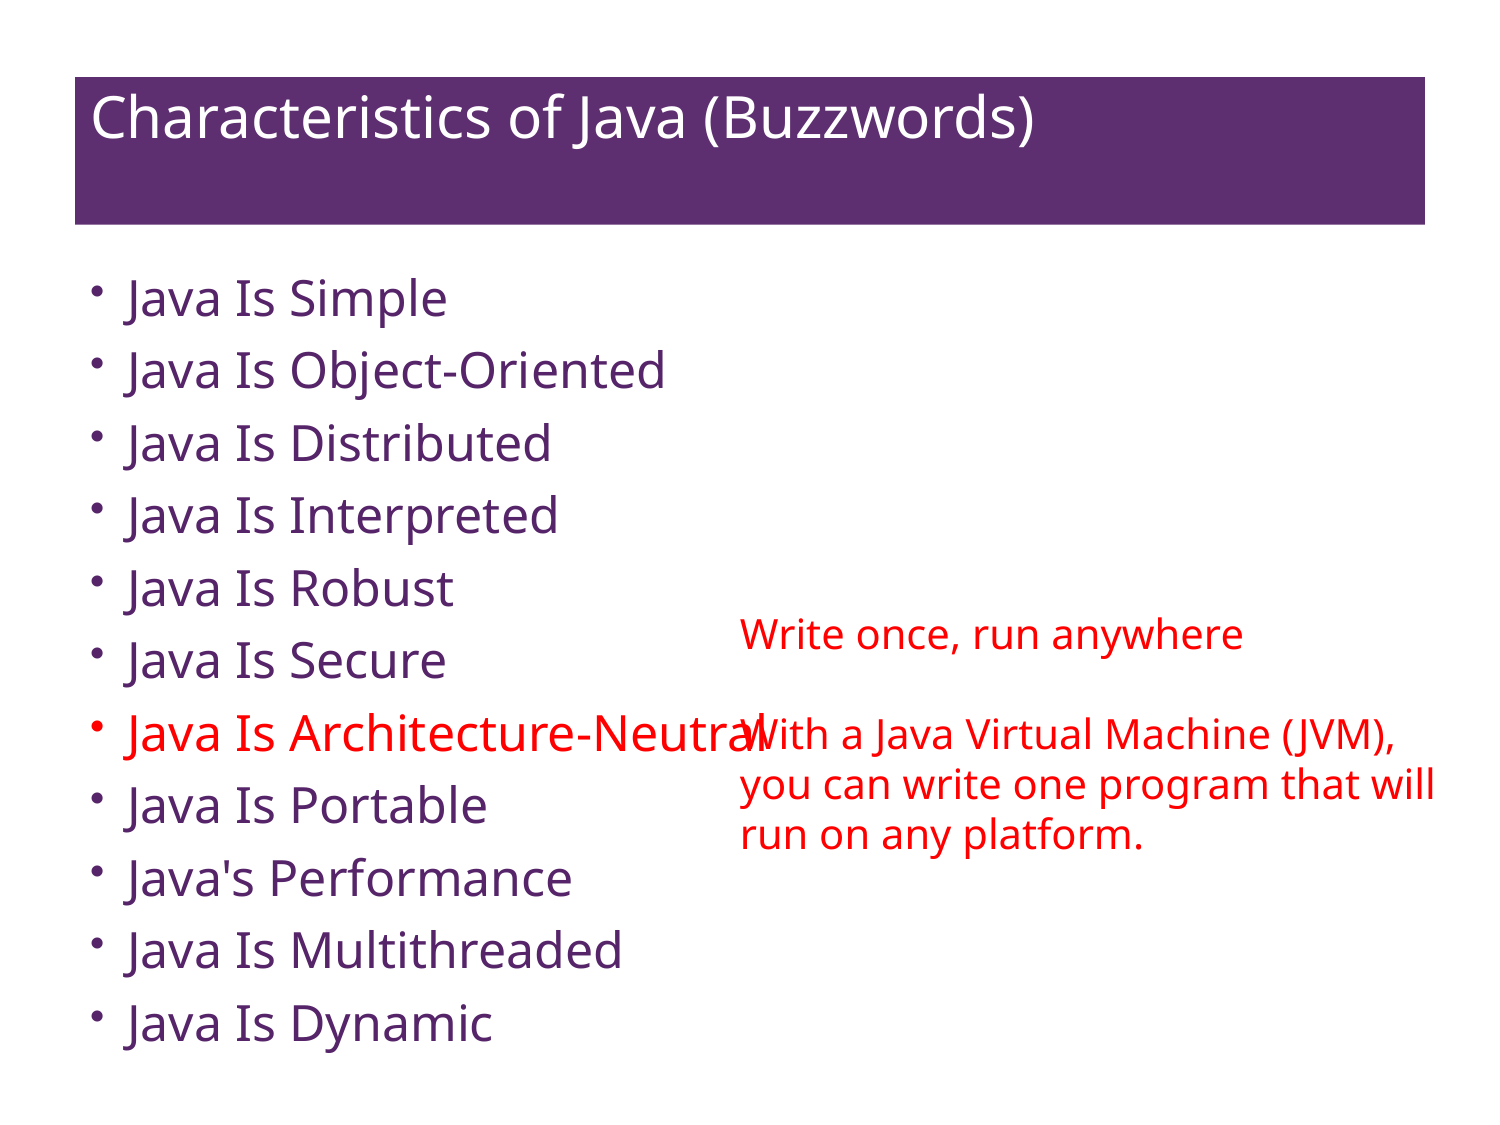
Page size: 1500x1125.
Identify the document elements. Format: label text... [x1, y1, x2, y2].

title Characteristics of Java (Buzzwords) [74, 76, 1426, 225]
list Java Is Simple Java Is Object-Oriented Java Is Distributed Java Is Interpreted Java Is Robust Java Is Secure Java Is Architecture-Neutral Java Is Portable Java's Performance Java Is Multithreaded Java Is Dynamic [74, 258, 1426, 1087]
text_box Write once, run anywhere With a Java Virtual Machine (JVM), you can write one program that will run on any platform. [724, 600, 1475, 865]
